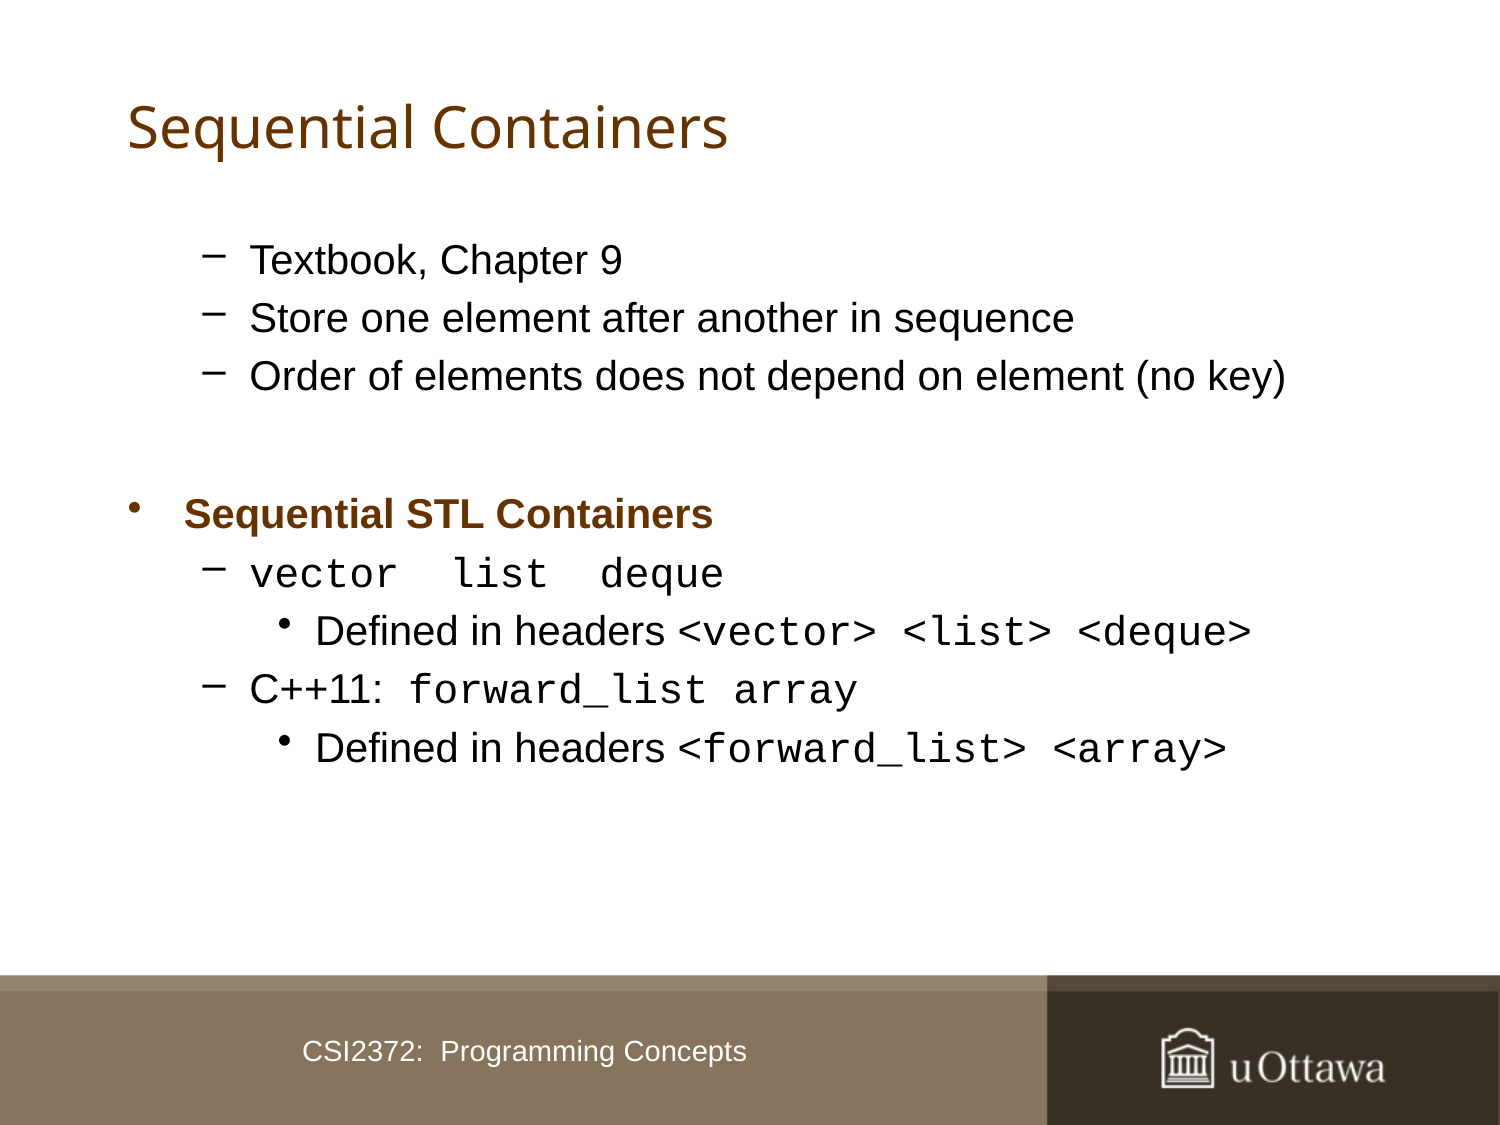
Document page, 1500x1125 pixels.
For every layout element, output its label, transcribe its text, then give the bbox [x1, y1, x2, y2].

list Textbook, Chapter 9 Store one element after another in sequence Order of elements does not depend on element (no key) Sequential STL Containers vector list deque Defined in headers <vector> <list> <deque> C++11: forward_list array Defined in headers <forward_list> <array> [112, 224, 1388, 925]
title Sequential Containers [112, 62, 1388, 188]
footer CSI2372: Programming Concepts [49, 1024, 1001, 1076]
picture [0, 0, 1500, 1125]
